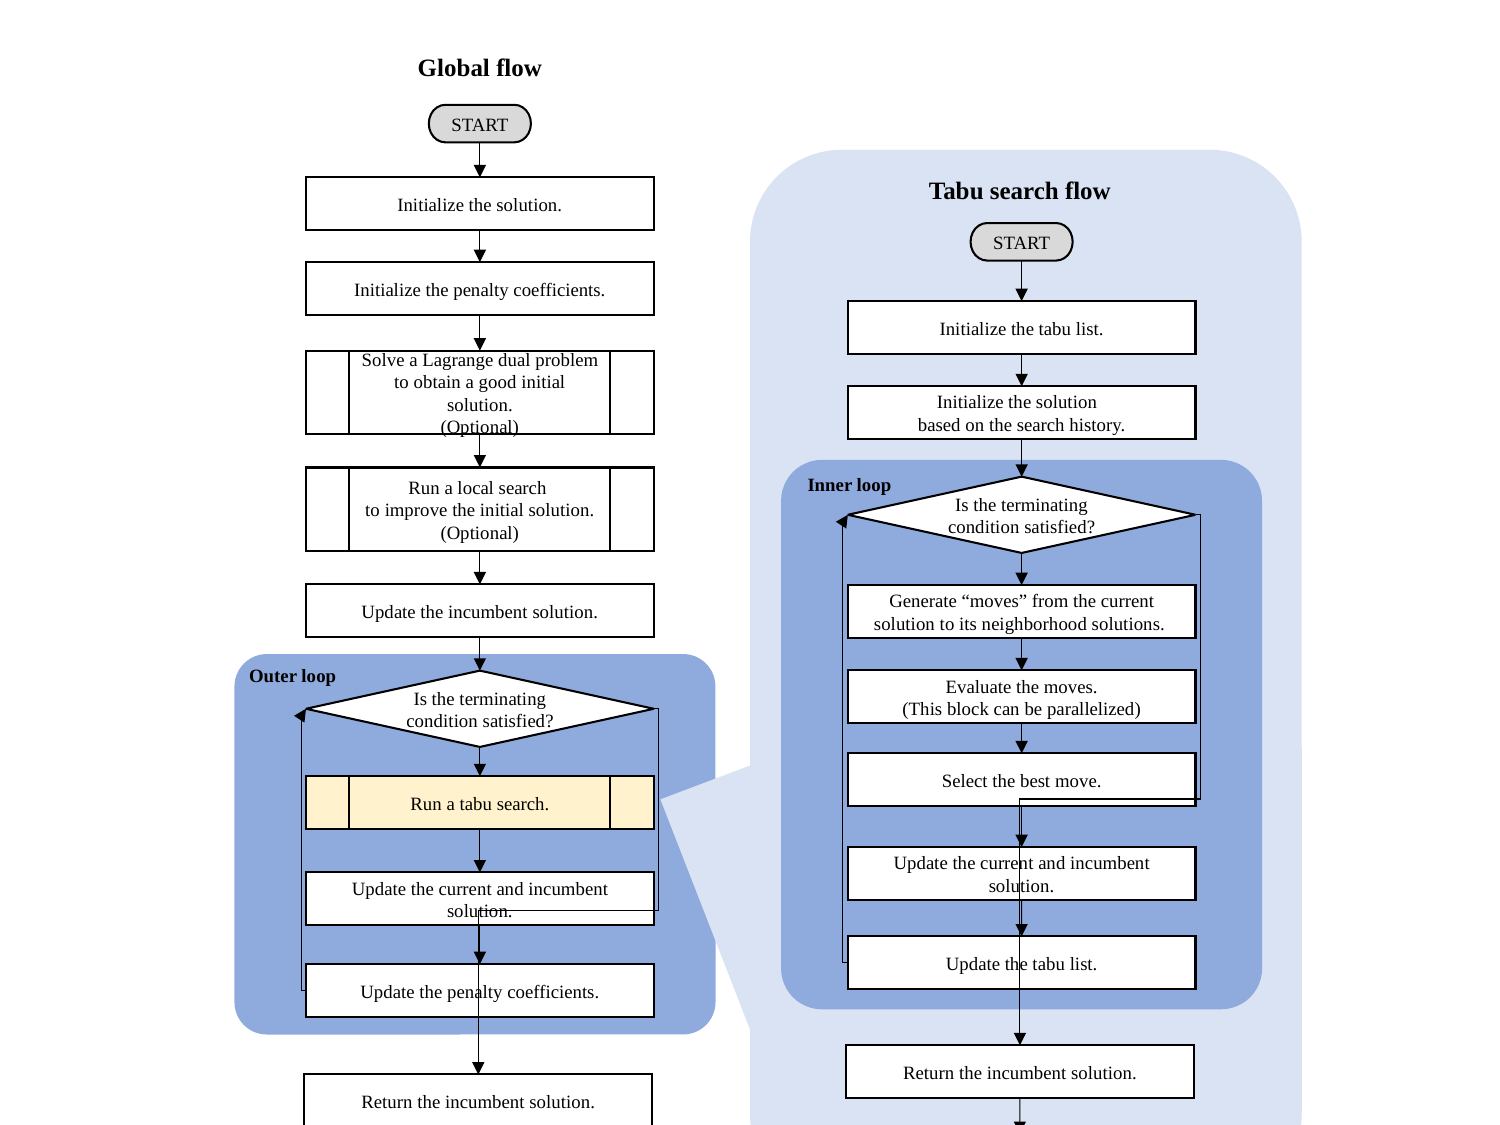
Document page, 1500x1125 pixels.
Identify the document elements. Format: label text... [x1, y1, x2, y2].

text_box [253, 653, 479, 686]
text_box Update the current and incumbent solution. [848, 846, 1019, 901]
text_box Initialize the solution based on the search history. [847, 385, 1197, 440]
text_box Initialize the tabu list. [847, 300, 1197, 355]
text_box Update the incumbent solution. [305, 583, 655, 638]
text_box [780, 471, 1019, 1011]
text_box Global flow [305, 43, 654, 89]
text_box [654, 802, 717, 1036]
text_box Run a local search to improve the initial solution. (Optional) [305, 466, 655, 552]
text_box Is the terminating condition satisfied? [847, 475, 1196, 554]
text_box Update the penalty coefficients. [305, 963, 478, 1018]
text_box Update the current and incumbent solution. [307, 871, 478, 926]
text_box Is the terminating condition satisfied? [305, 669, 655, 748]
text_box Inner loop [792, 465, 960, 503]
text_box Initialize the penalty coefficients. [305, 261, 655, 316]
text_box Select the best move. [848, 752, 1019, 807]
text_box [659, 148, 1303, 1125]
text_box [1019, 514, 1196, 1046]
text_box START [427, 103, 532, 144]
text_box Generate “moves” from the current solution to its neighborhood solutions. [848, 584, 1019, 639]
text_box Initialize the solution. [305, 176, 655, 231]
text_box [478, 708, 654, 1075]
text_box Return the incumbent solution. [303, 1073, 653, 1125]
text_box Run a tabu search. [307, 775, 478, 830]
text_box Return the incumbent solution. [845, 1044, 1195, 1099]
text_box Update the tabu list. [847, 935, 1019, 990]
text_box [654, 709, 658, 910]
text_box Tabu search flow [845, 167, 1194, 213]
text_box [480, 653, 717, 798]
text_box Evaluate the moves. (This block can be parallelized) [848, 669, 1019, 724]
text_box [233, 680, 478, 1036]
text_box Solve a Lagrange dual problem to obtain a good initial solution. (Optional) [305, 350, 655, 435]
text_box [1022, 458, 1264, 1011]
text_box [800, 458, 1021, 488]
text_box Outer loop [234, 656, 402, 694]
text_box START [969, 222, 1074, 262]
